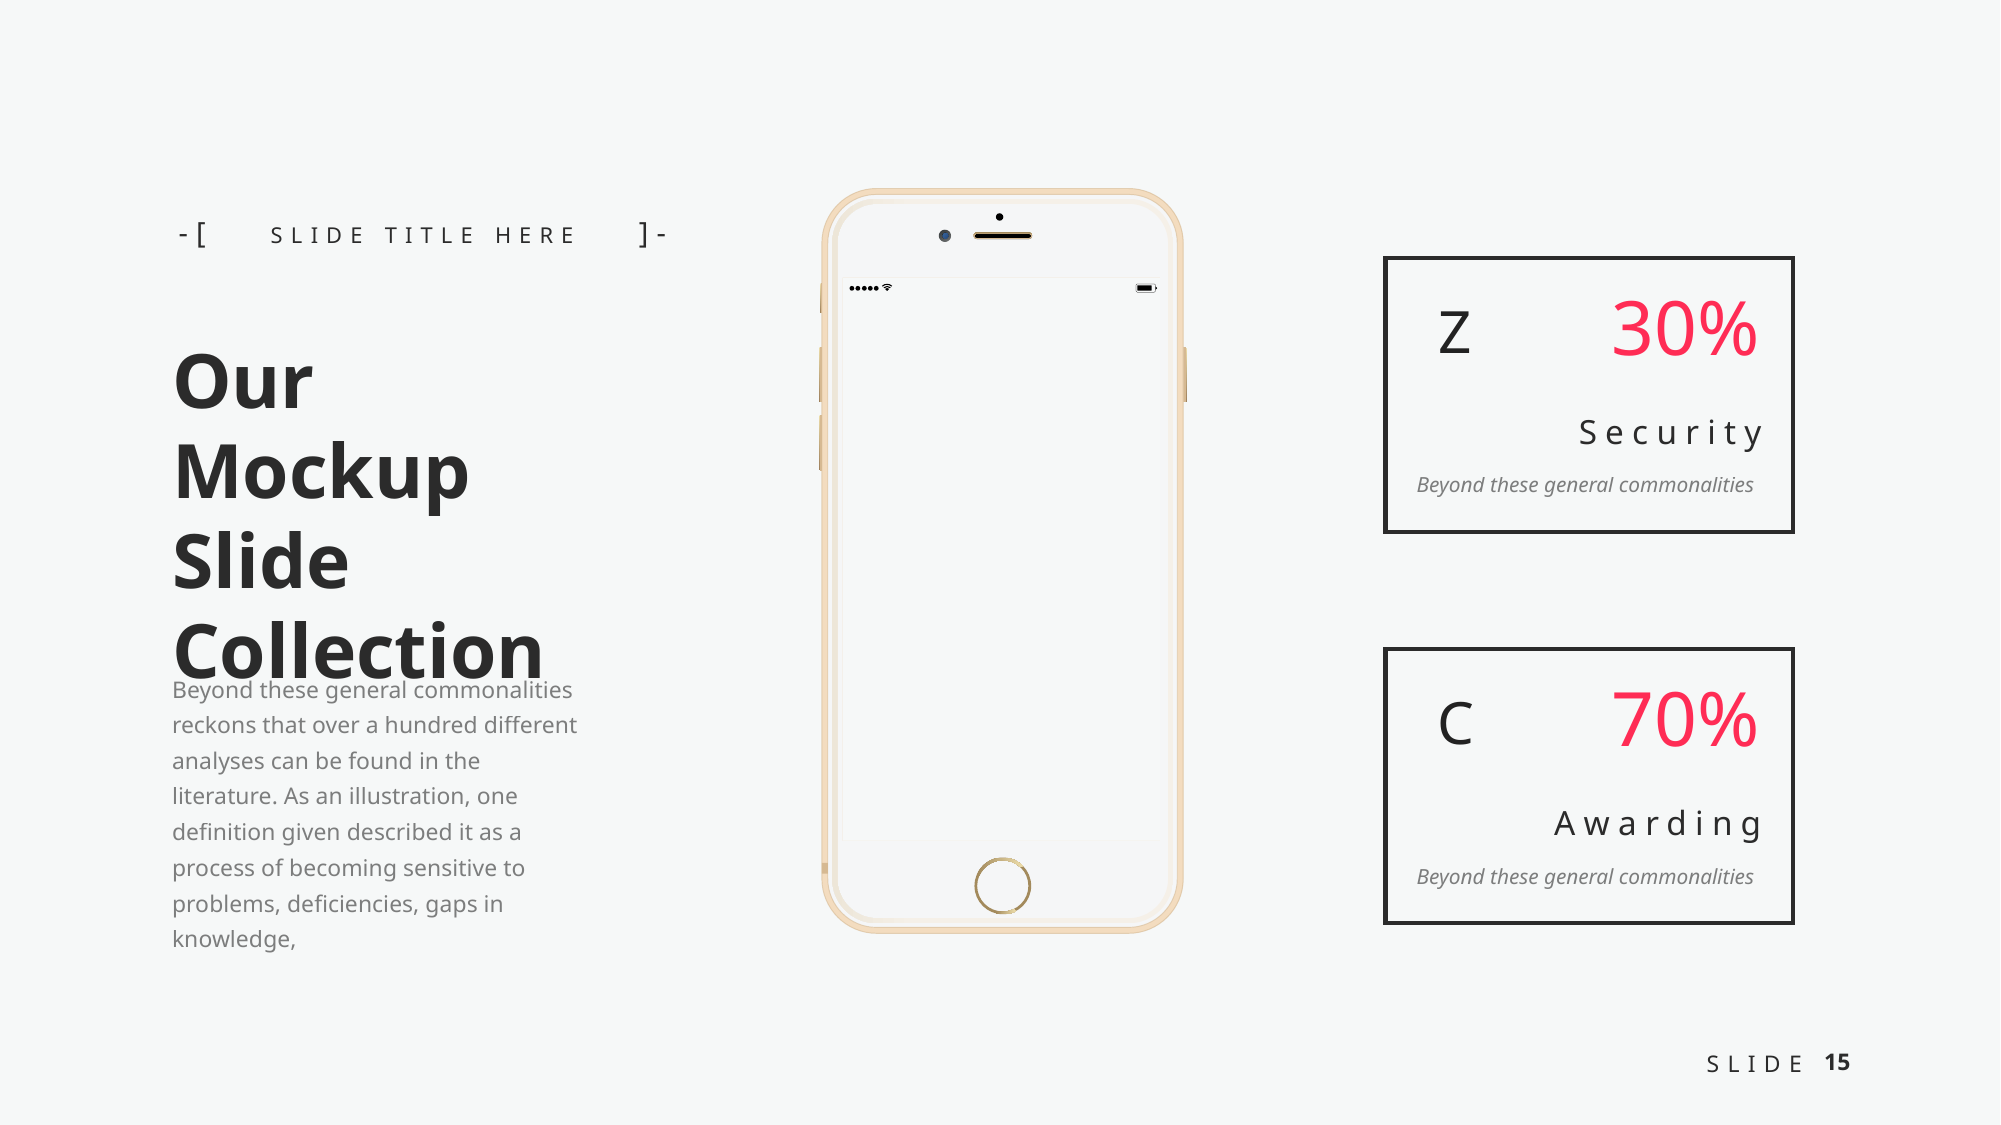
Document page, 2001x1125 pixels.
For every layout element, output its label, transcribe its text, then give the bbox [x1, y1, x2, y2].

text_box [818, 187, 1187, 934]
text_box Our Mockup Slide Collection [157, 326, 620, 702]
text_box Beyond these general commonalities reckons that over a hundred different analyses can be found in the literature. As an illustration, one definition given described it as a process of becoming sensitive to problems, deficiencies, gaps in knowledge, [157, 659, 595, 960]
picture [839, 274, 1167, 848]
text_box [157, 207, 688, 258]
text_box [1385, 648, 1793, 924]
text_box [1385, 257, 1793, 533]
